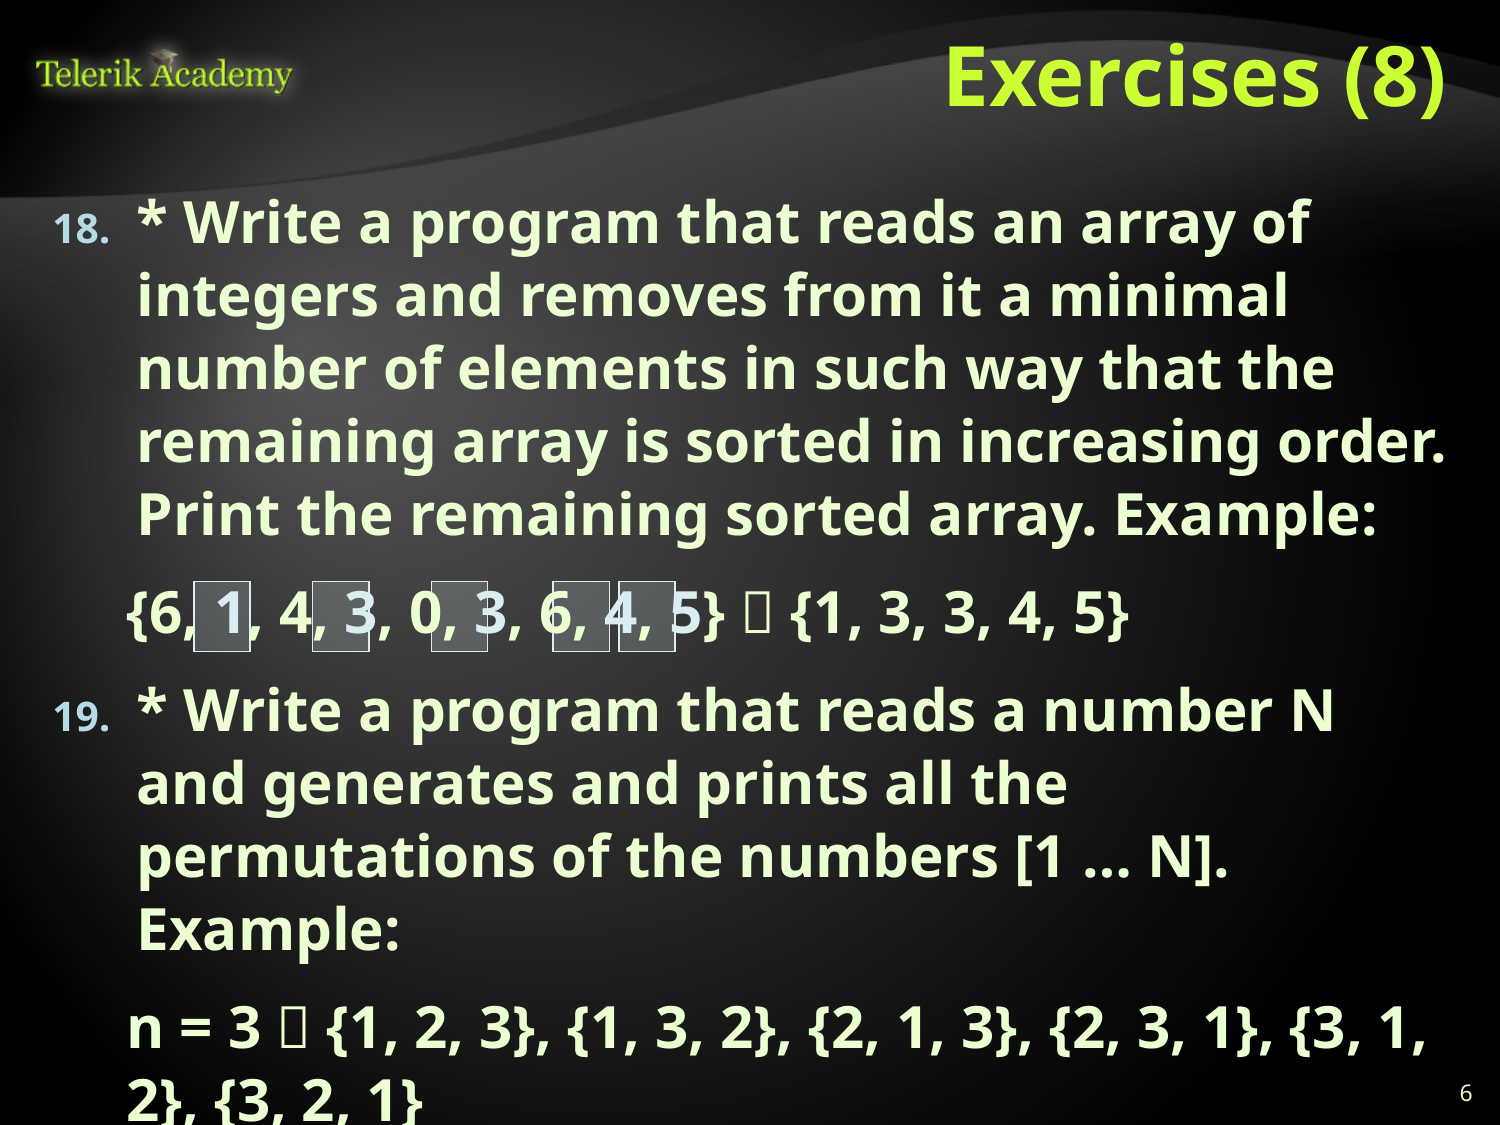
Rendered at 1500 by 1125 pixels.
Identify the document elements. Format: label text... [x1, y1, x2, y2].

slide_number 6 [1412, 1074, 1488, 1113]
list * Write a program that reads an array of integers and removes from it a minimal number of elements in such way that the remaining array is sorted in increasing order. Print the remaining sorted array. Example: {6, 1, 4, 3, 0, 3, 6, 4, 5}  {1, 3, 3, 4, 5} * Write a program that reads a number N and generates and prints all the permutations of the numbers [1 … N]. Example: n = 3  {1, 2, 3}, {1, 3, 2}, {2, 1, 3}, {2, 3, 1}, {3, 1, 2}, {3, 2, 1} [37, 174, 1463, 1083]
title Exercises (8) [299, 12, 1463, 150]
picture [0, 0, 1500, 1125]
